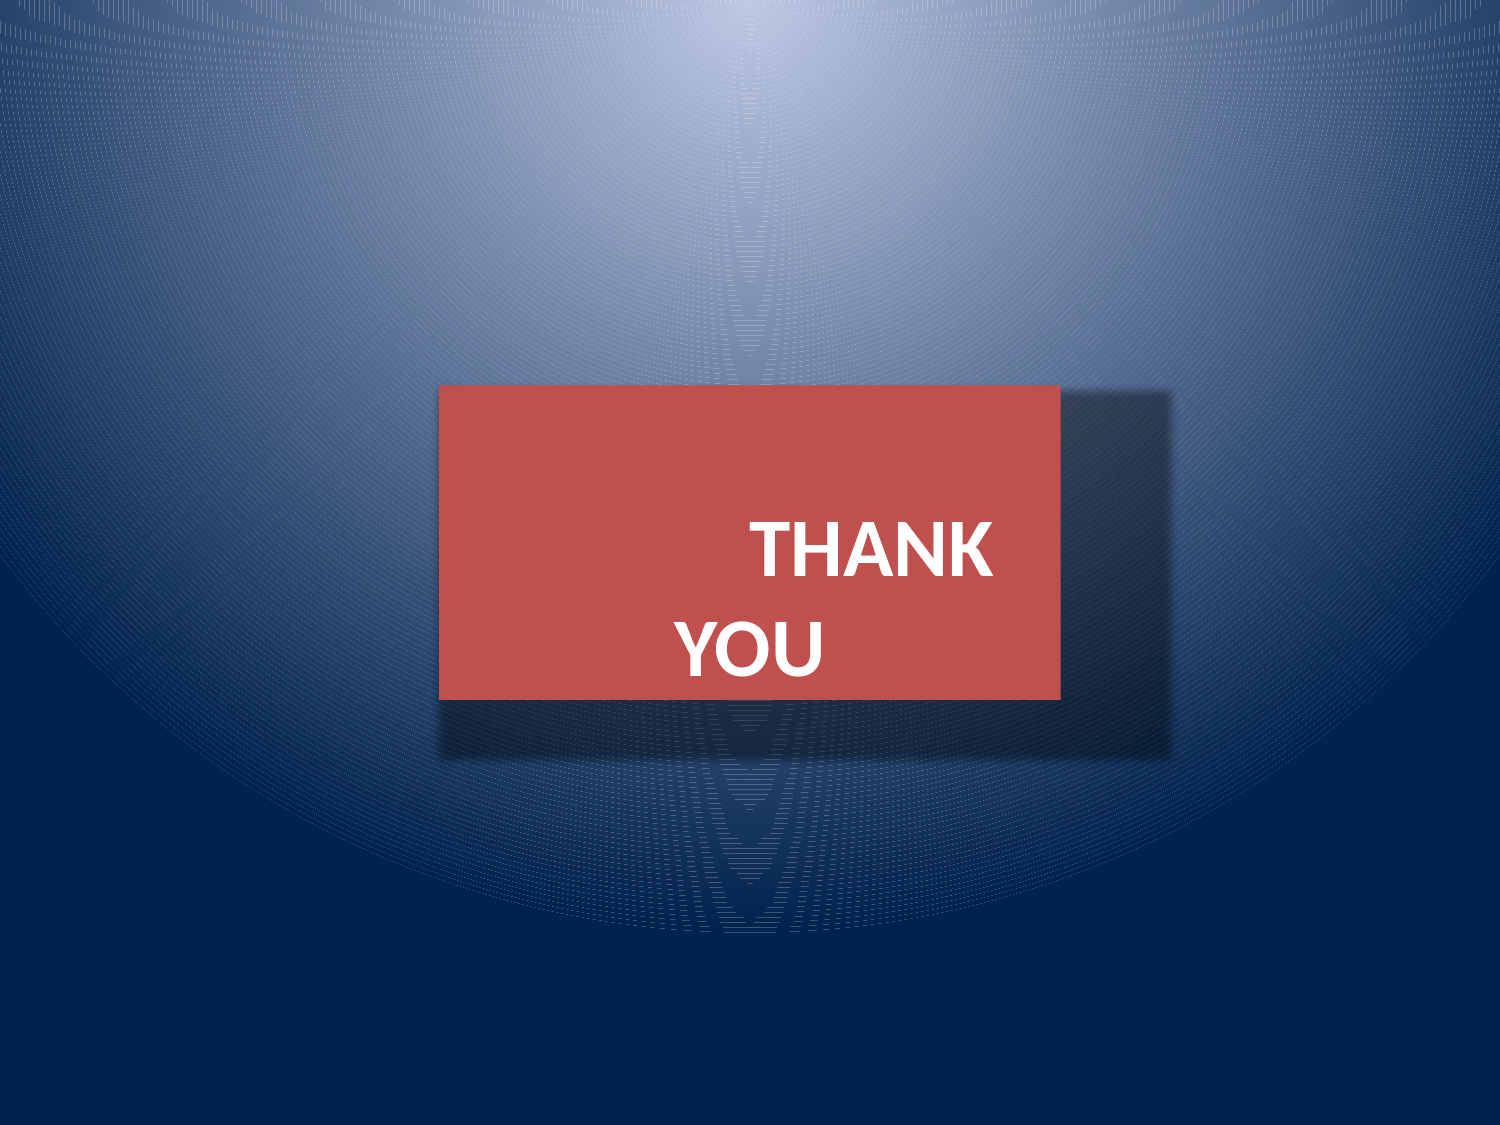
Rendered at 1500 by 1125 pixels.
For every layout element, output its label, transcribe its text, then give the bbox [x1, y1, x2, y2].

text_box THANK YOU [439, 385, 1061, 700]
